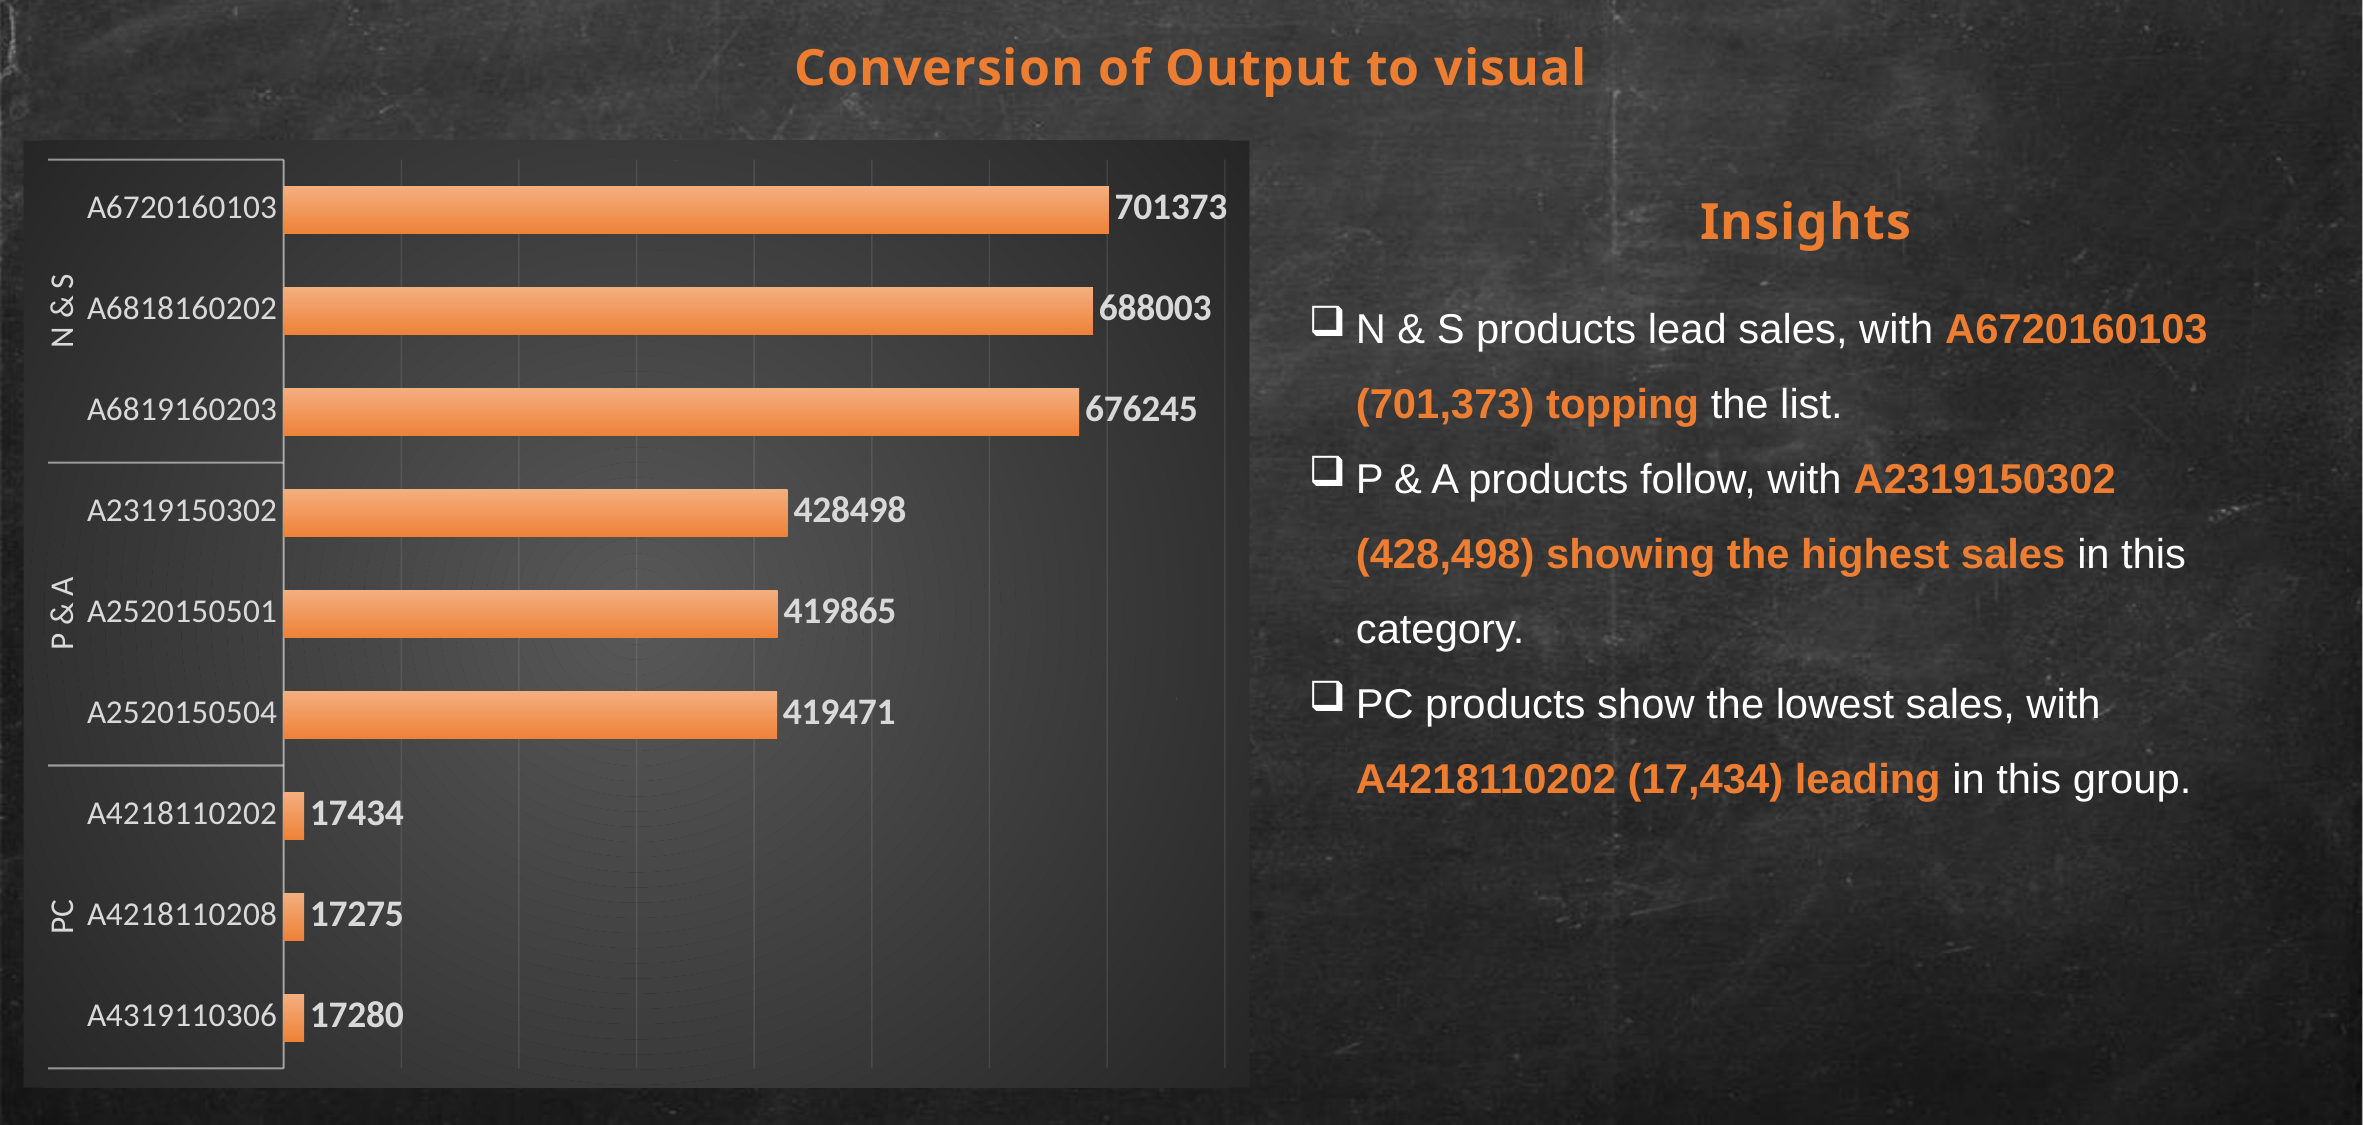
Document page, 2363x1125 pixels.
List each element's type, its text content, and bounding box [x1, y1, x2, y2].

picture [0, 0, 2363, 1125]
text_box Conversion of Output to visual [333, 28, 2049, 104]
text_box Insights [1661, 182, 1937, 258]
chart [23, 140, 1250, 1088]
text_box N & S products lead sales, with A6720160103 (701,373) topping the list. P & A products follow, with A2319150302 (428,498) showing the highest sales in this category. PC products show the lowest sales, with A4218110202 (17,434) leading in this group. [1294, 269, 2304, 809]
